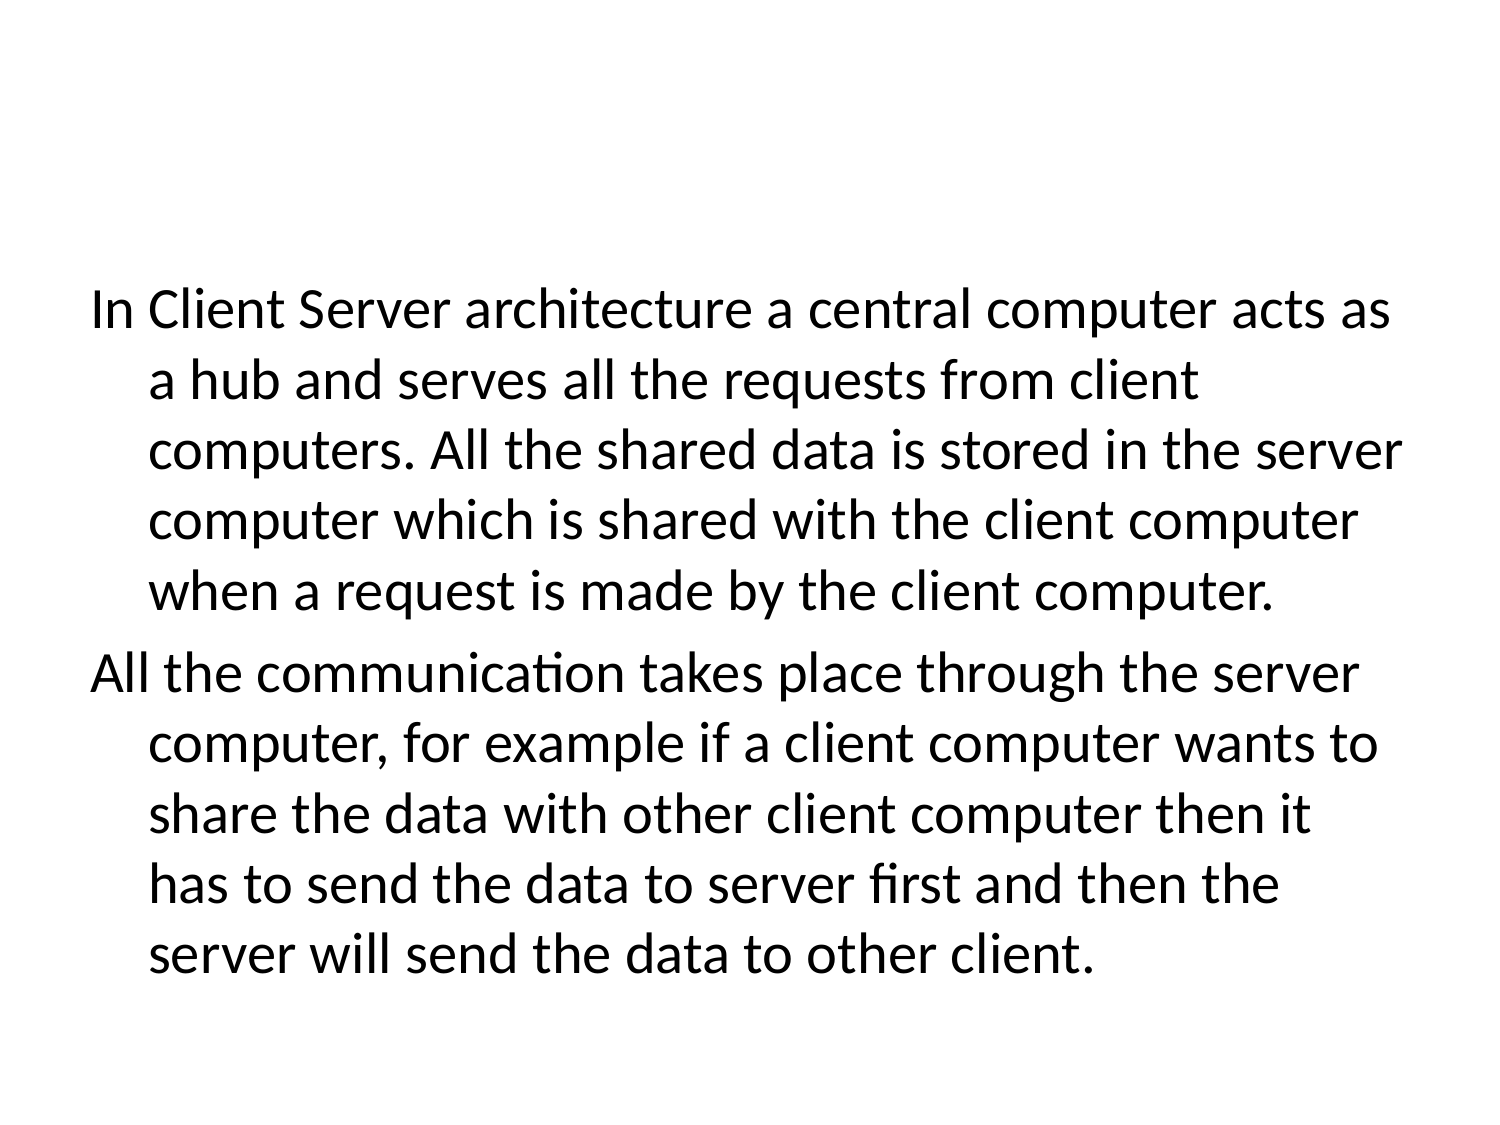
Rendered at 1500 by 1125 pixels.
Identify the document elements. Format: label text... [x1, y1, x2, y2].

list In Client Server architecture a central computer acts as a hub and serves all the requests from client computers. All the shared data is stored in the server computer which is shared with the client computer when a request is made by the client computer. All the communication takes place through the server computer, for example if a client computer wants to share the data with other client computer then it has to send the data to server first and then the server will send the data to other client. [75, 262, 1425, 1005]
